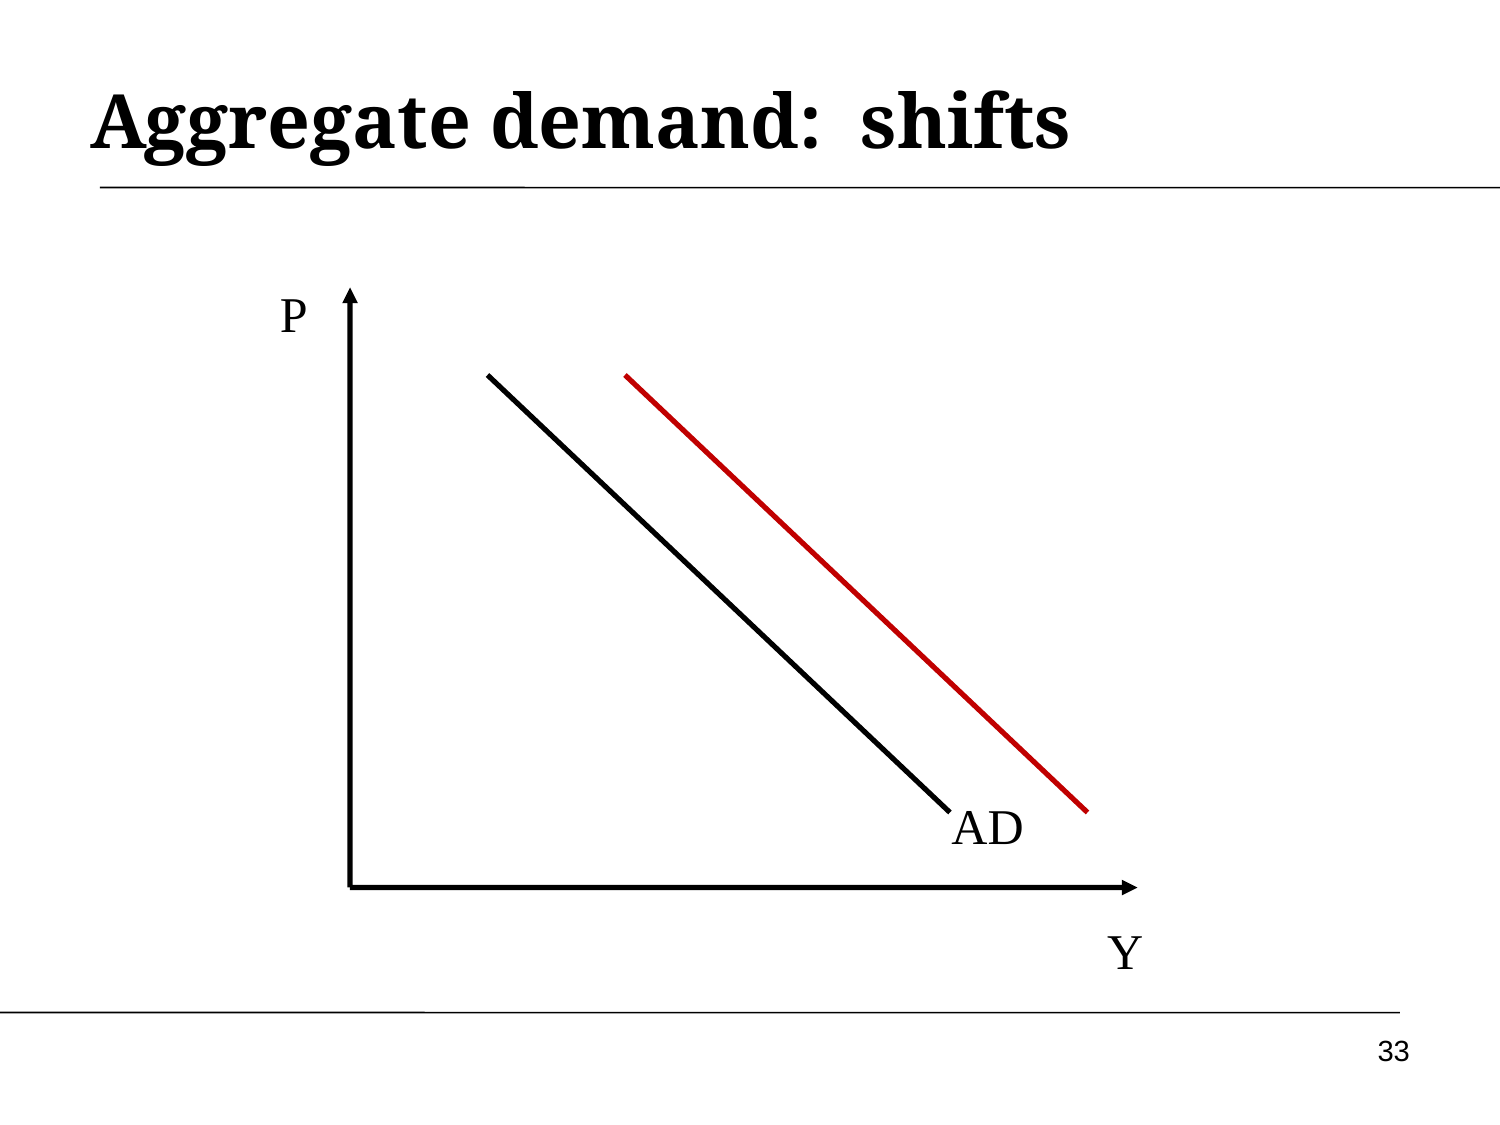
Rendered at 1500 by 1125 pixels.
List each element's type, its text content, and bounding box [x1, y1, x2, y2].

title Aggregate demand: shifts [74, 49, 1426, 188]
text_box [249, 274, 1176, 988]
slide_number 33 [1074, 1024, 1426, 1103]
